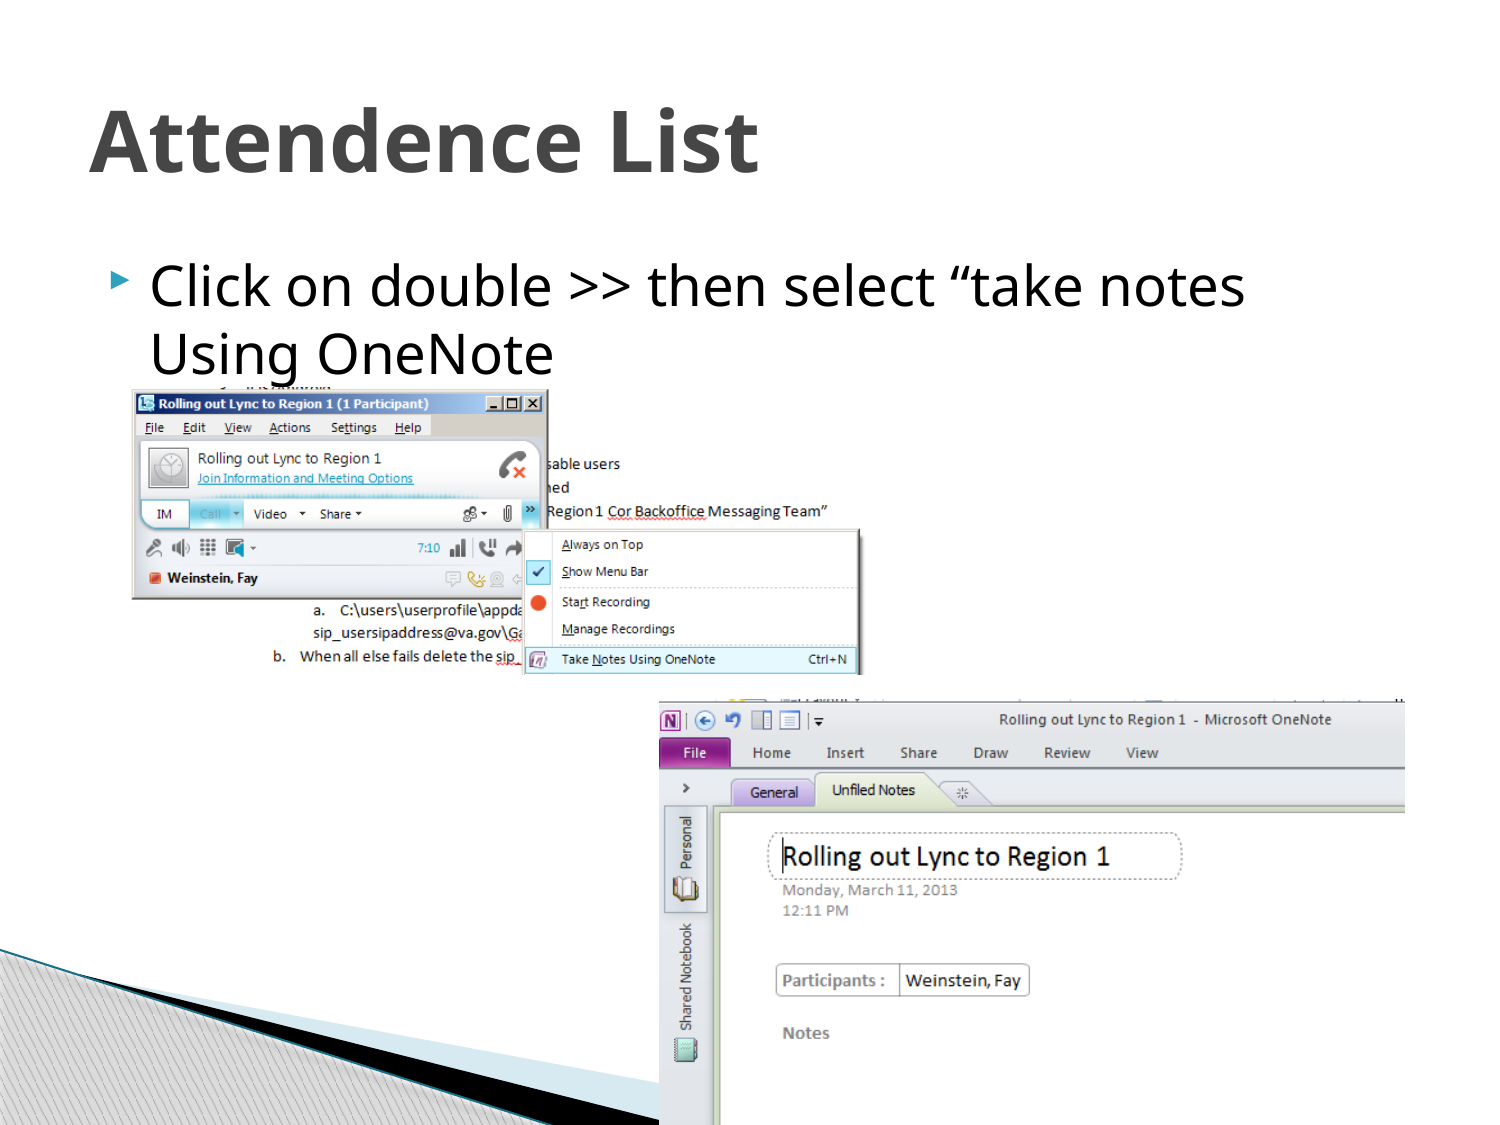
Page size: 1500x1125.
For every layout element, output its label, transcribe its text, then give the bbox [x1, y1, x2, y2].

picture [124, 387, 869, 675]
list Click on double >> then select “take notes Using OneNote [75, 243, 1413, 800]
title Attendence List [75, 45, 1425, 233]
picture [659, 698, 1406, 1125]
